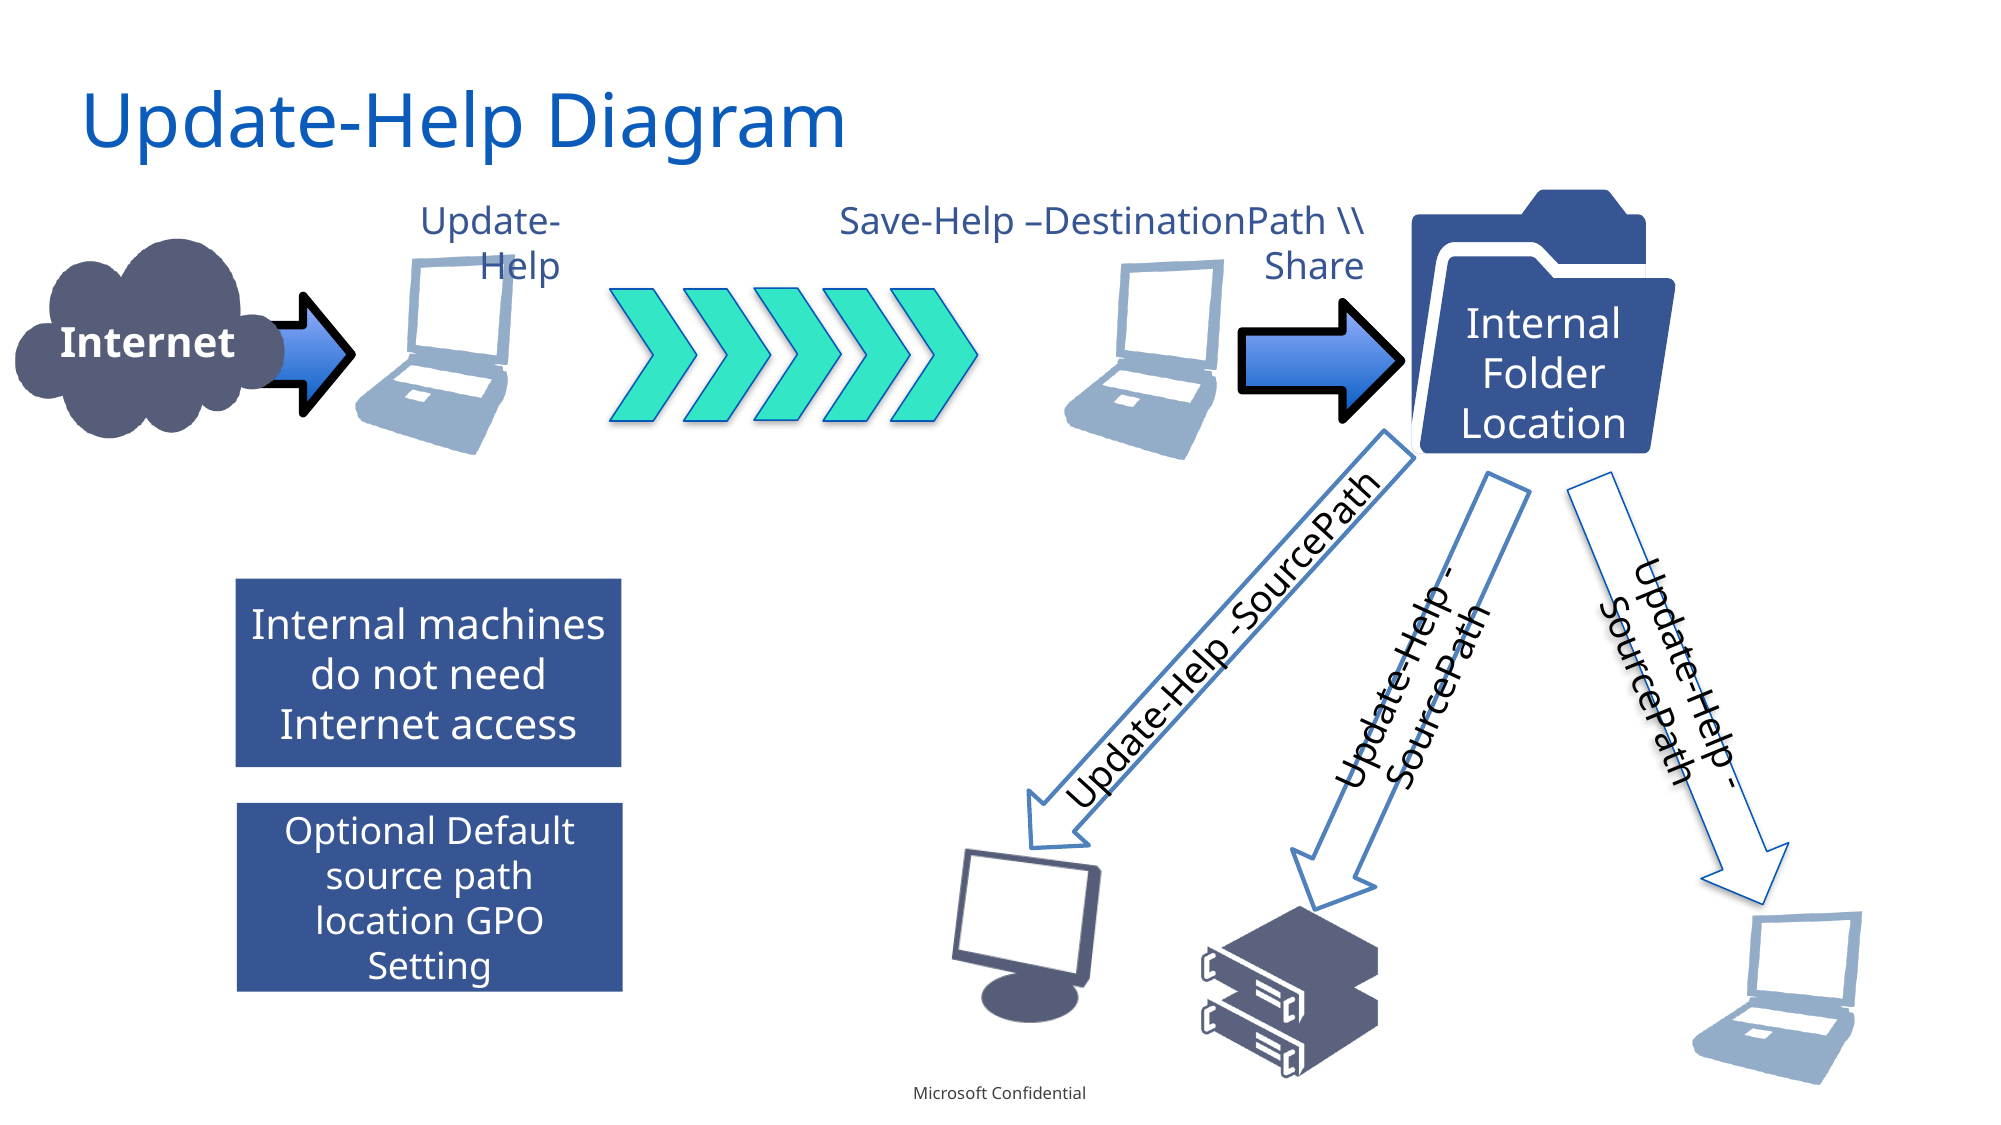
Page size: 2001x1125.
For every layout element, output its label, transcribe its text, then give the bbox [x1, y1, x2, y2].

text_box Update-Help -SourcePath [1566, 471, 1790, 874]
text_box Update-Help [336, 189, 576, 295]
picture [1661, 875, 1893, 1120]
picture [325, 213, 545, 496]
text_box Internal Folder Location [1411, 189, 1676, 454]
text_box [307, 300, 320, 409]
text_box Update-Help -SourcePath [1028, 430, 1415, 817]
picture [928, 818, 1122, 1039]
picture [0, 162, 304, 515]
text_box Save-Help –DestinationPath \\Share [736, 189, 1380, 295]
text_box Internal machines do not need Internet access [235, 578, 622, 768]
text_box Optional Default source path location GPO Setting [236, 802, 623, 992]
title Update-Help Diagram [50, 50, 1900, 163]
text_box Update-Help -SourcePath [1319, 472, 1530, 844]
picture [1034, 217, 1254, 501]
text_box [1258, 302, 1402, 420]
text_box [609, 287, 978, 422]
picture [1131, 845, 1448, 1125]
